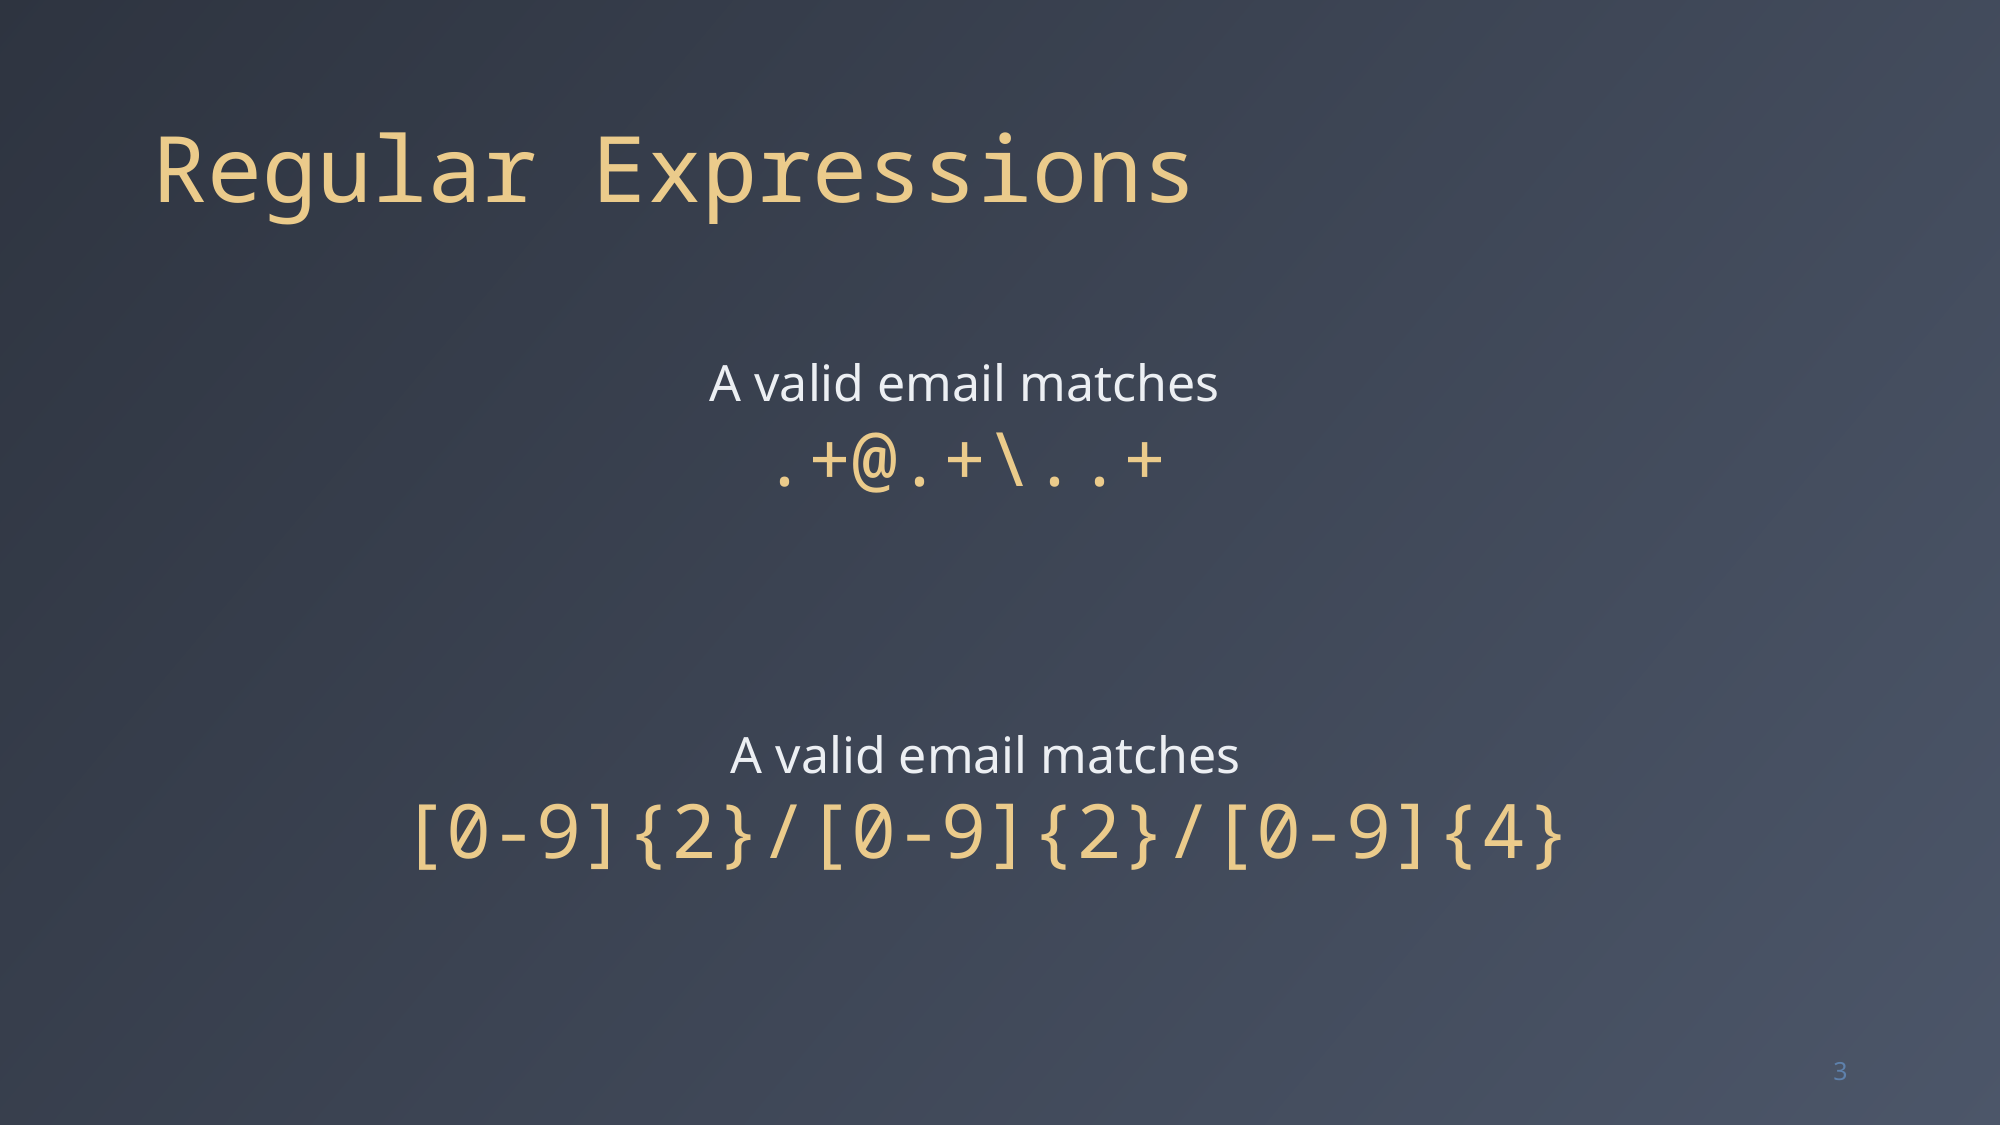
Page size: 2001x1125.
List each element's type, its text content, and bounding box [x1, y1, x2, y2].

slide_number 3 [1738, 1042, 1863, 1103]
text_box A valid email matches .+@.+\..+ [694, 344, 1235, 510]
text_box A valid email matches [0-9]{2}/[0-9]{2}/[0-9]{4} [386, 716, 1586, 882]
title Regular Expressions [137, 26, 1863, 230]
